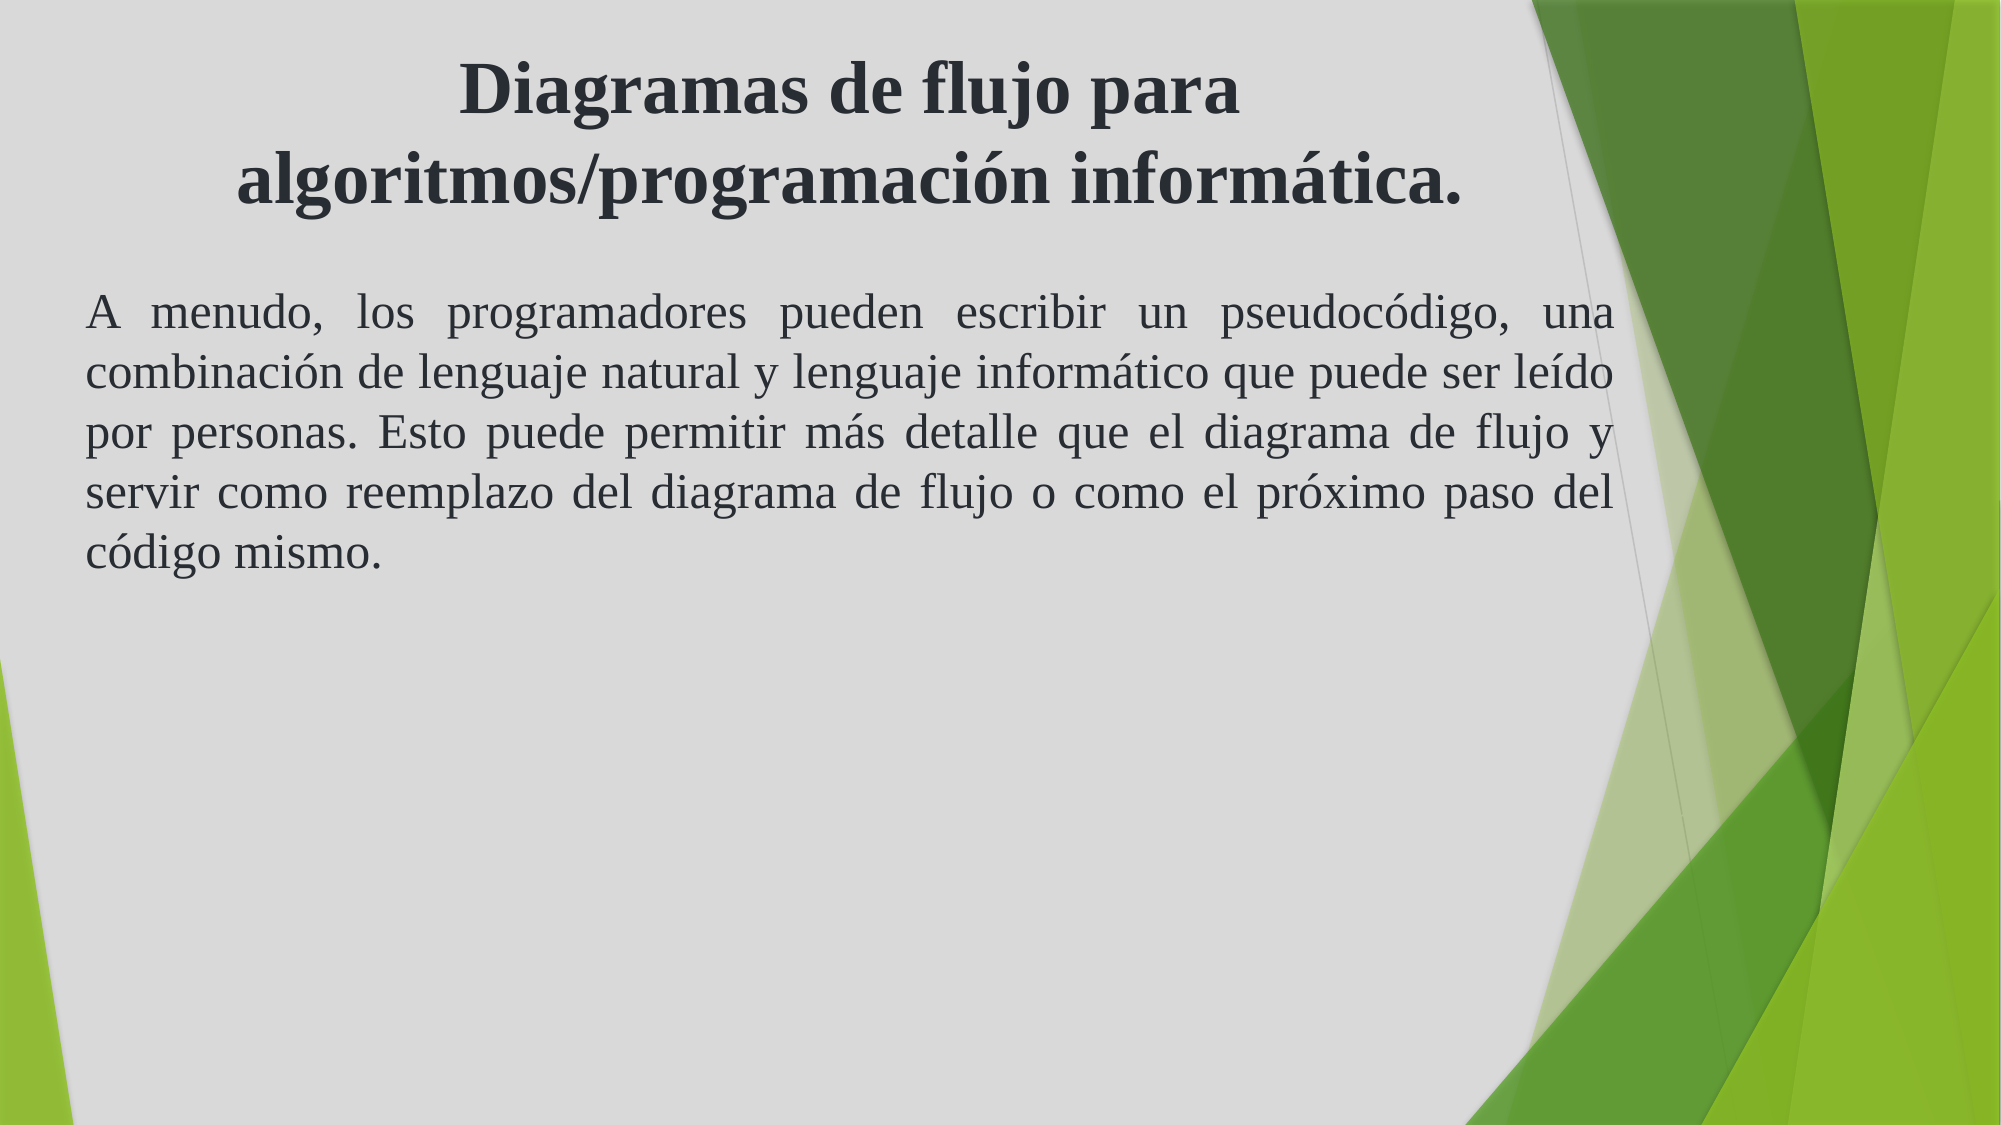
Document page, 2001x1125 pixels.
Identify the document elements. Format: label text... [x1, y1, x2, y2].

text_box A menudo, los programadores pueden escribir un pseudocódigo, una combinación de lenguaje natural y lenguaje informático que puede ser leído por personas. Esto puede permitir más detalle que el diagrama de flujo y servir como reemplazo del diagrama de flujo o como el próximo paso del código mismo. [70, 270, 1631, 586]
text_box Diagramas de flujo para algoritmos/programación informática. [190, 30, 1511, 226]
